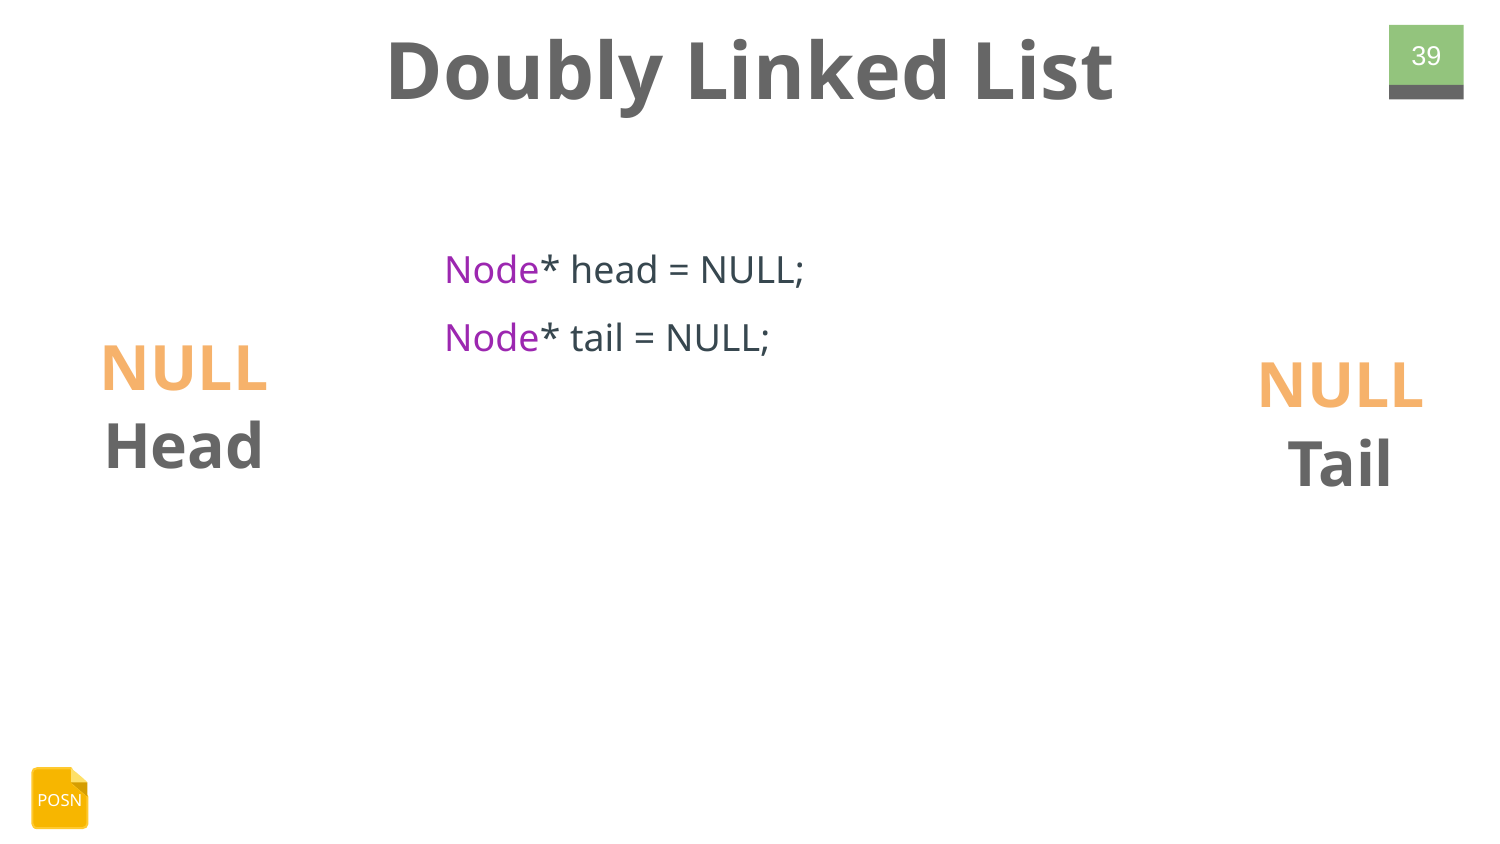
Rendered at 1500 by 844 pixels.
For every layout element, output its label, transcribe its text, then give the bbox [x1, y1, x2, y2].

text_box NULL [76, 337, 293, 394]
text_box Head [76, 415, 293, 472]
text_box NULL [1232, 354, 1449, 411]
title Doubly Linked List [51, 5, 1449, 100]
text_box Tail [1232, 433, 1449, 489]
slide_number ‹#› [1381, 22, 1472, 88]
text_box Node* head = NULL; Node* tail = NULL; [429, 208, 1154, 788]
